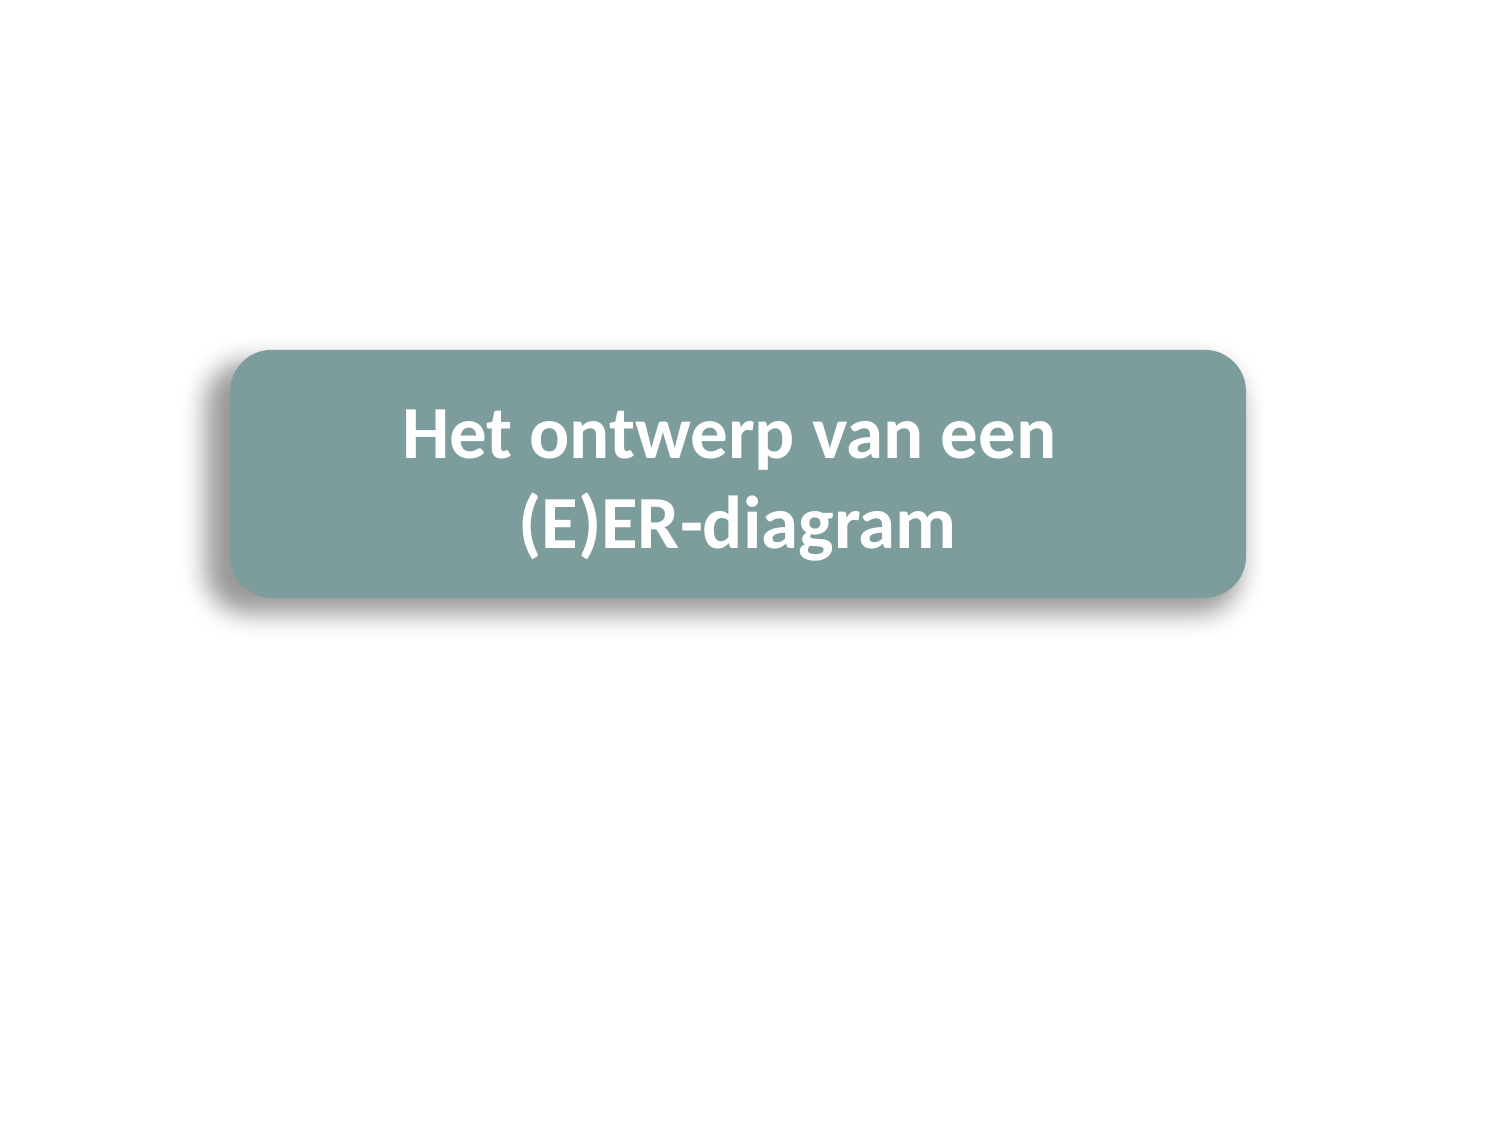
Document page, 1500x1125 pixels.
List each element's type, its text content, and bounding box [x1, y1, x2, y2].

text_box Het ontwerp van een (E)ER-diagram [228, 347, 1249, 600]
